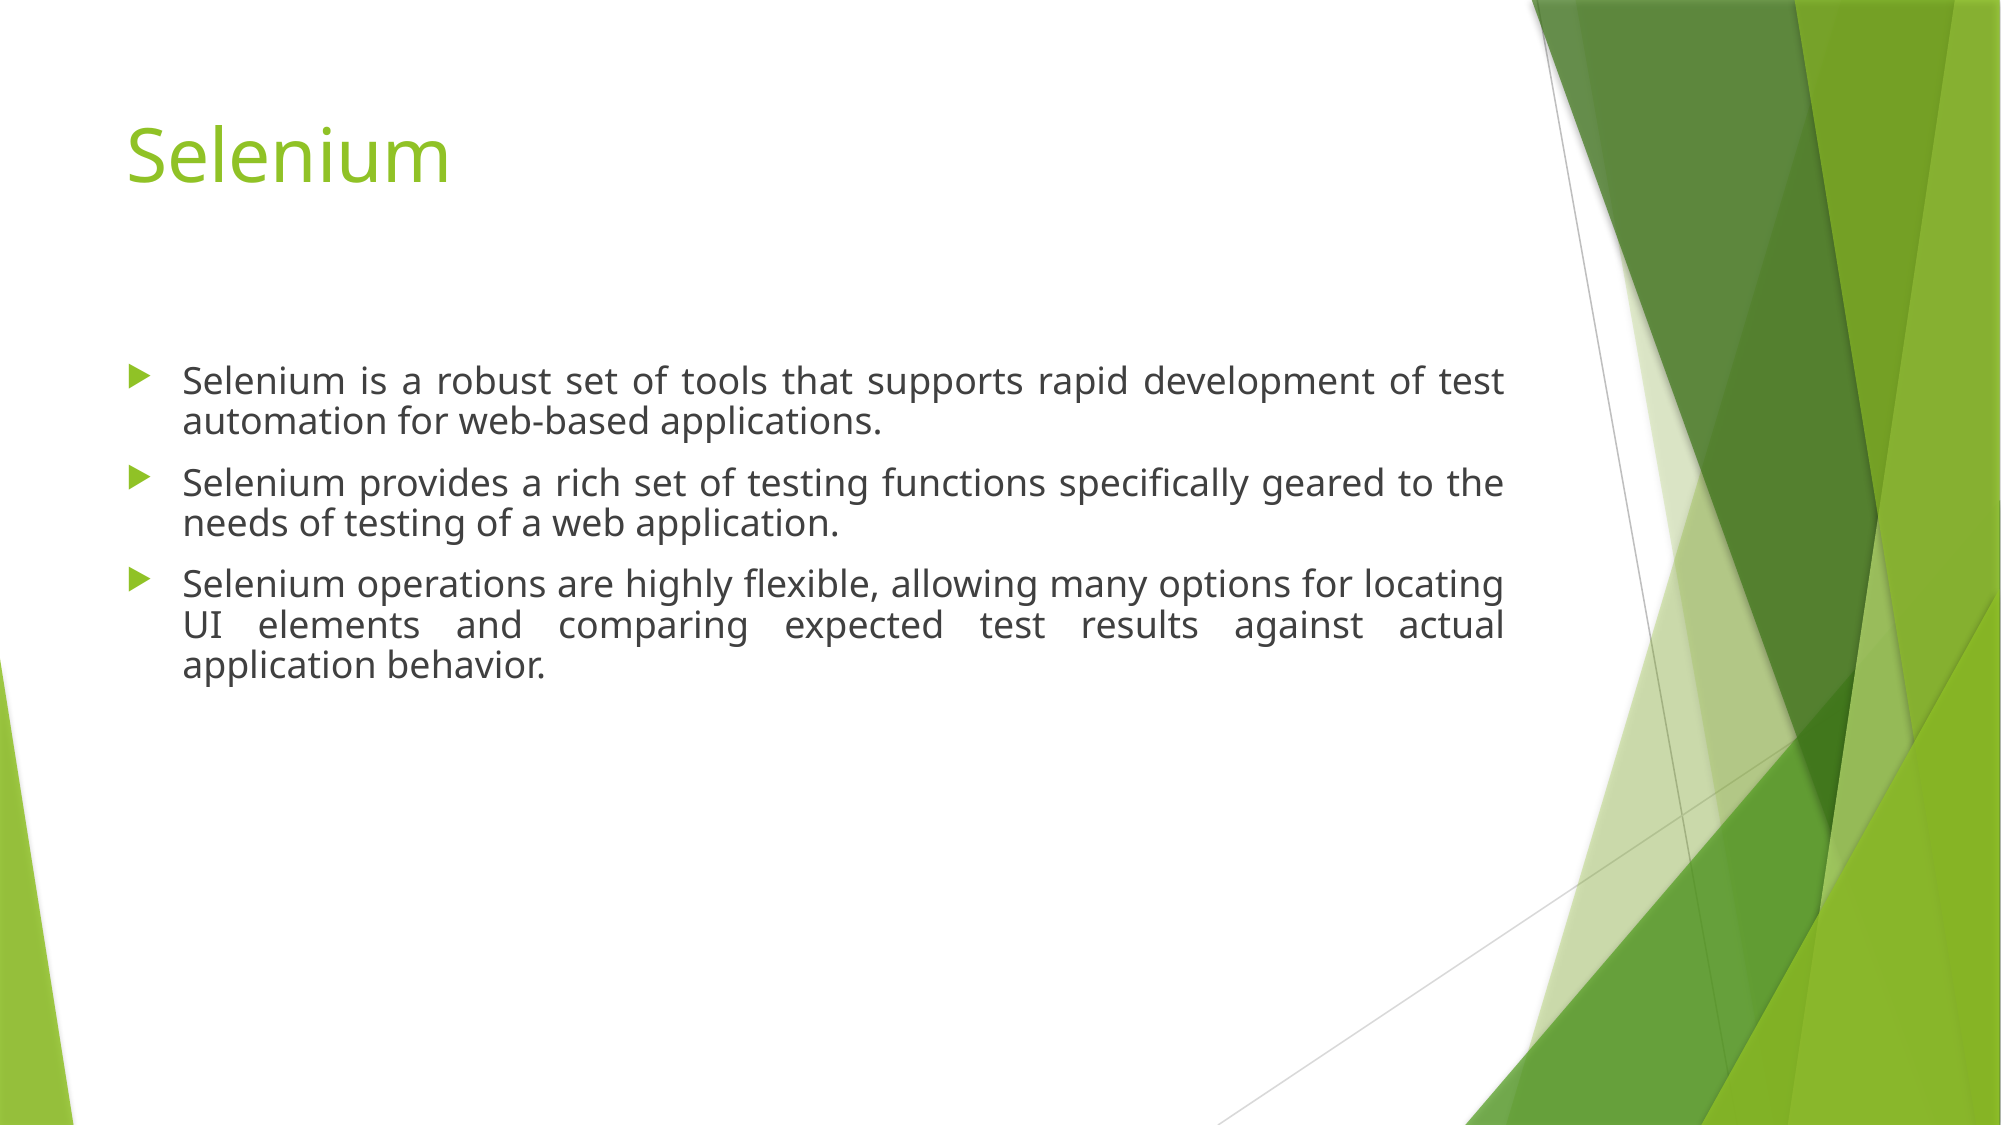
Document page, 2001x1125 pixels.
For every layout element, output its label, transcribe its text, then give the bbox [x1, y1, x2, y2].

title Selenium [111, 99, 1522, 317]
list Selenium is a robust set of tools that supports rapid development of test automation for web-based applications. Selenium provides a rich set of testing functions specifically geared to the needs of testing of a web application. Selenium operations are highly flexible, allowing many options for locating UI elements and comparing expected test results against actual application behavior. [111, 354, 1522, 992]
